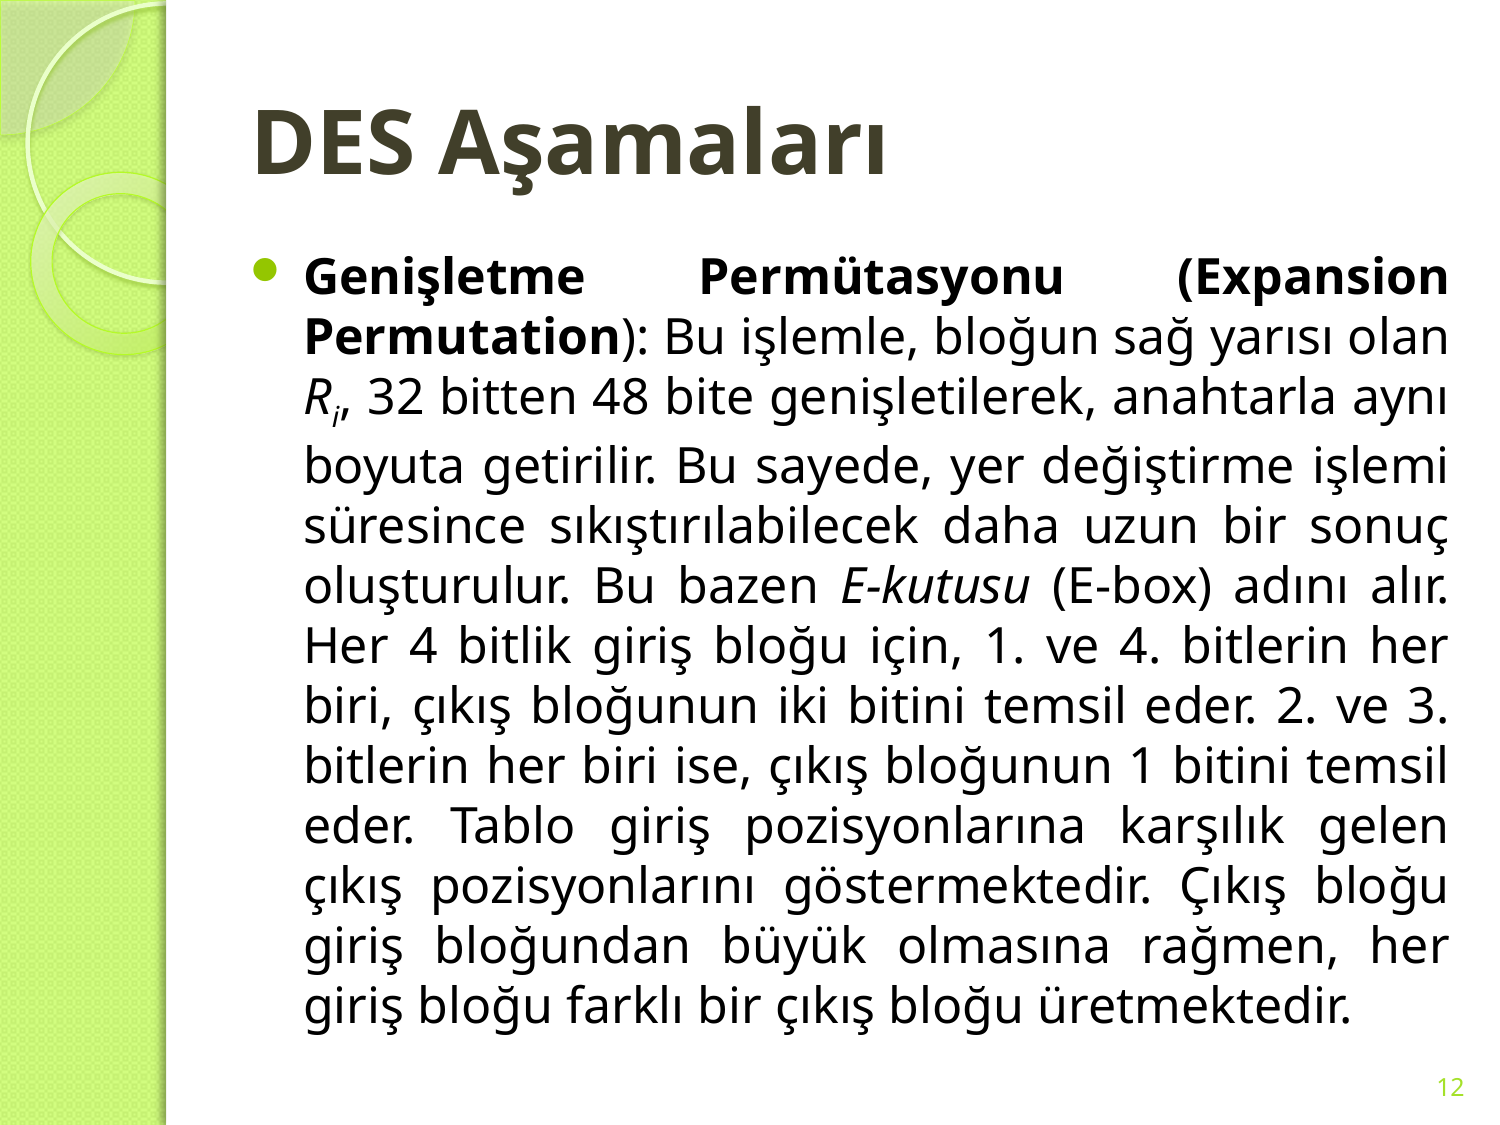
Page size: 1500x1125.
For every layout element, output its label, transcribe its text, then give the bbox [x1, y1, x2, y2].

list Genişletme Permütasyonu (Expansion Permutation): Bu işlemle, bloğun sağ yarısı olan Ri, 32 bitten 48 bite genişletilerek, anahtarla aynı boyuta getirilir. Bu sayede, yer değiştirme işlemi süresince sıkıştırılabilecek daha uzun bir sonuç oluşturulur. Bu bazen E-kutusu (E-box) adını alır. Her 4 bitlik giriş bloğu için, 1. ve 4. bitlerin her biri, çıkış bloğunun iki bitini temsil eder. 2. ve 3. bitlerin her biri ise, çıkış bloğunun 1 bitini temsil eder. Tablo giriş pozisyonlarına karşılık gelen çıkış pozisyonlarını göstermektedir. Çıkış bloğu giriş bloğundan büyük olmasına rağmen, her giriş bloğu farklı bir çıkış bloğu üretmektedir. [235, 237, 1466, 1094]
title DES Aşamaları [235, 45, 1466, 233]
slide_number 12 [1413, 1034, 1488, 1113]
